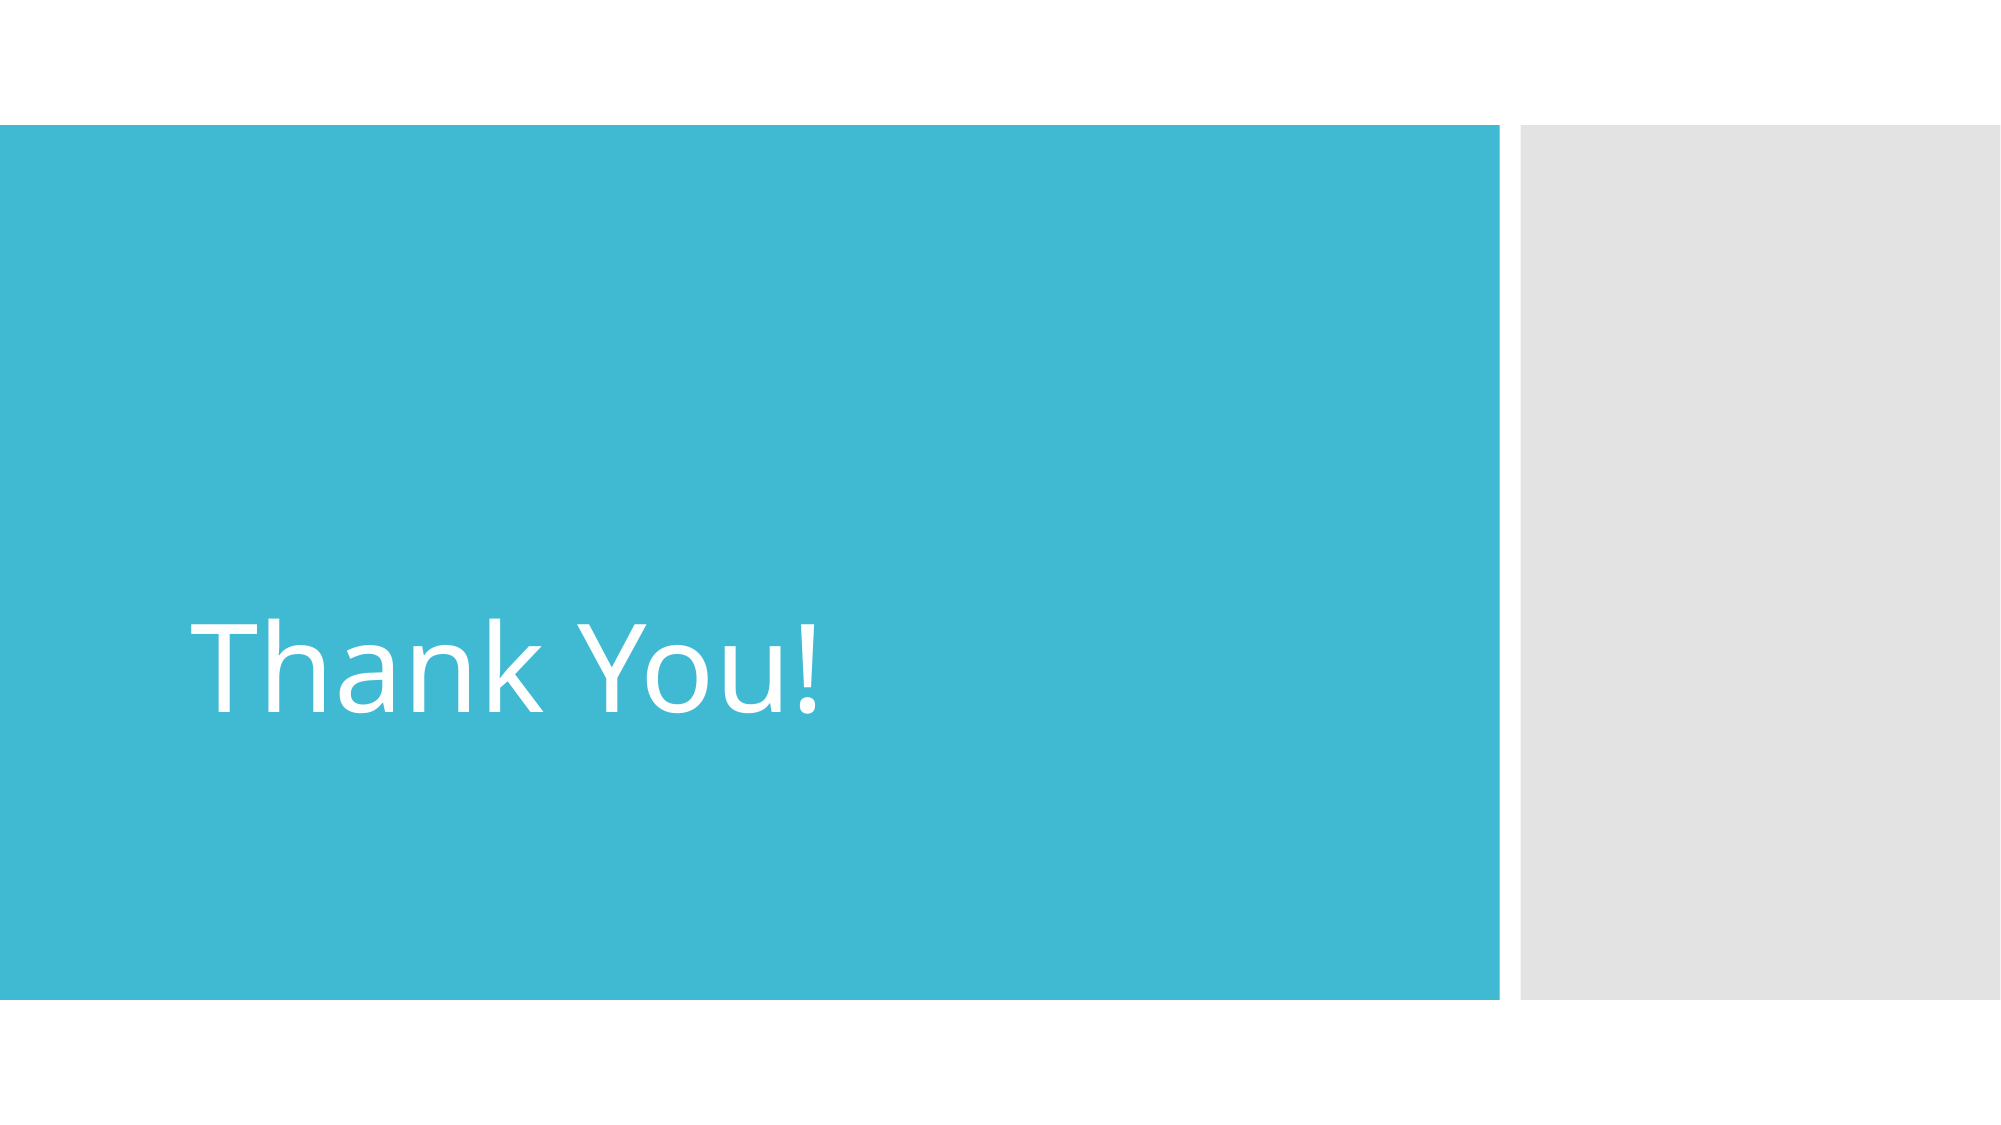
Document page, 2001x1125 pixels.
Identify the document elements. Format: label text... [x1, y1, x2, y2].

title Thank You! [175, 213, 1376, 747]
